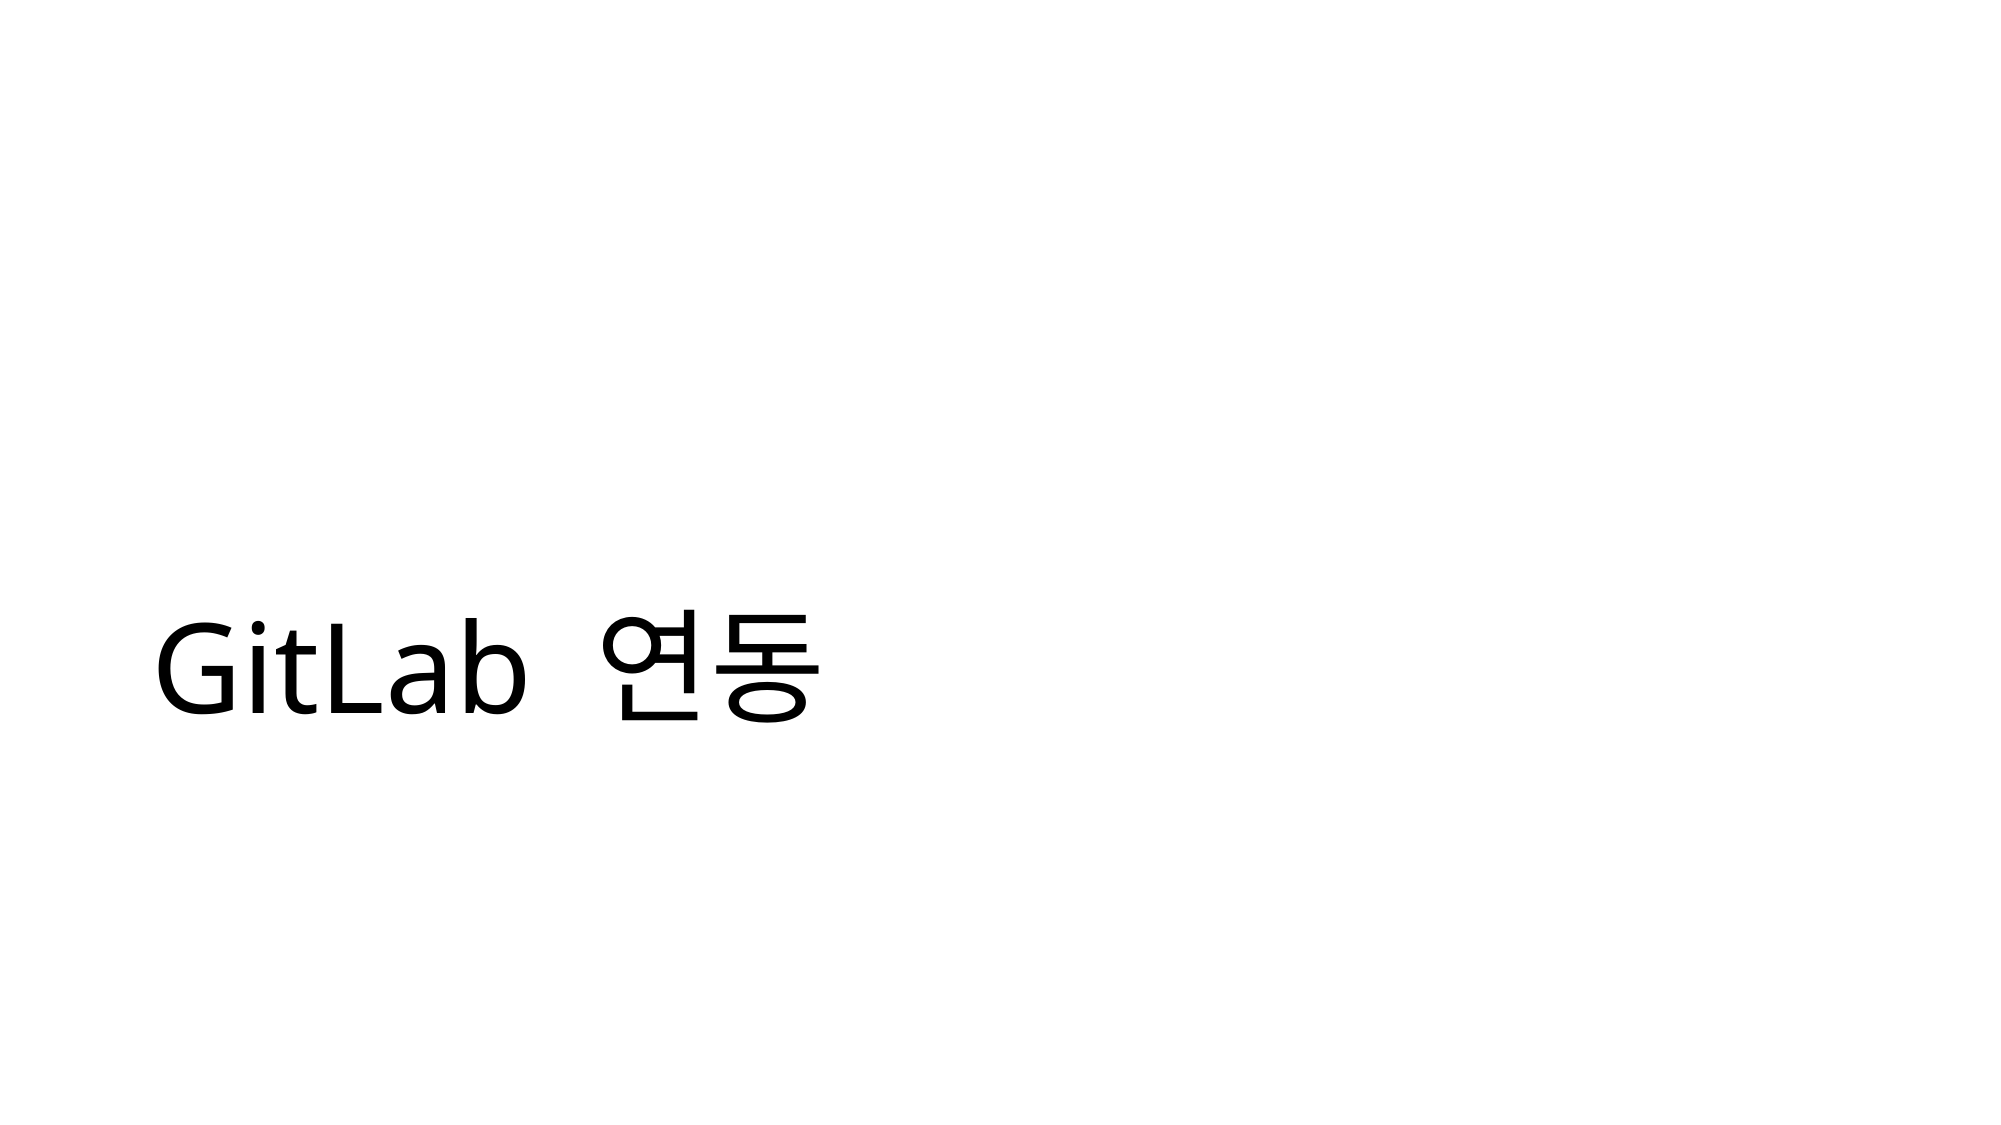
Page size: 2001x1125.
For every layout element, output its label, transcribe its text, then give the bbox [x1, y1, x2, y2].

title GitLab 연동 [136, 280, 1862, 749]
